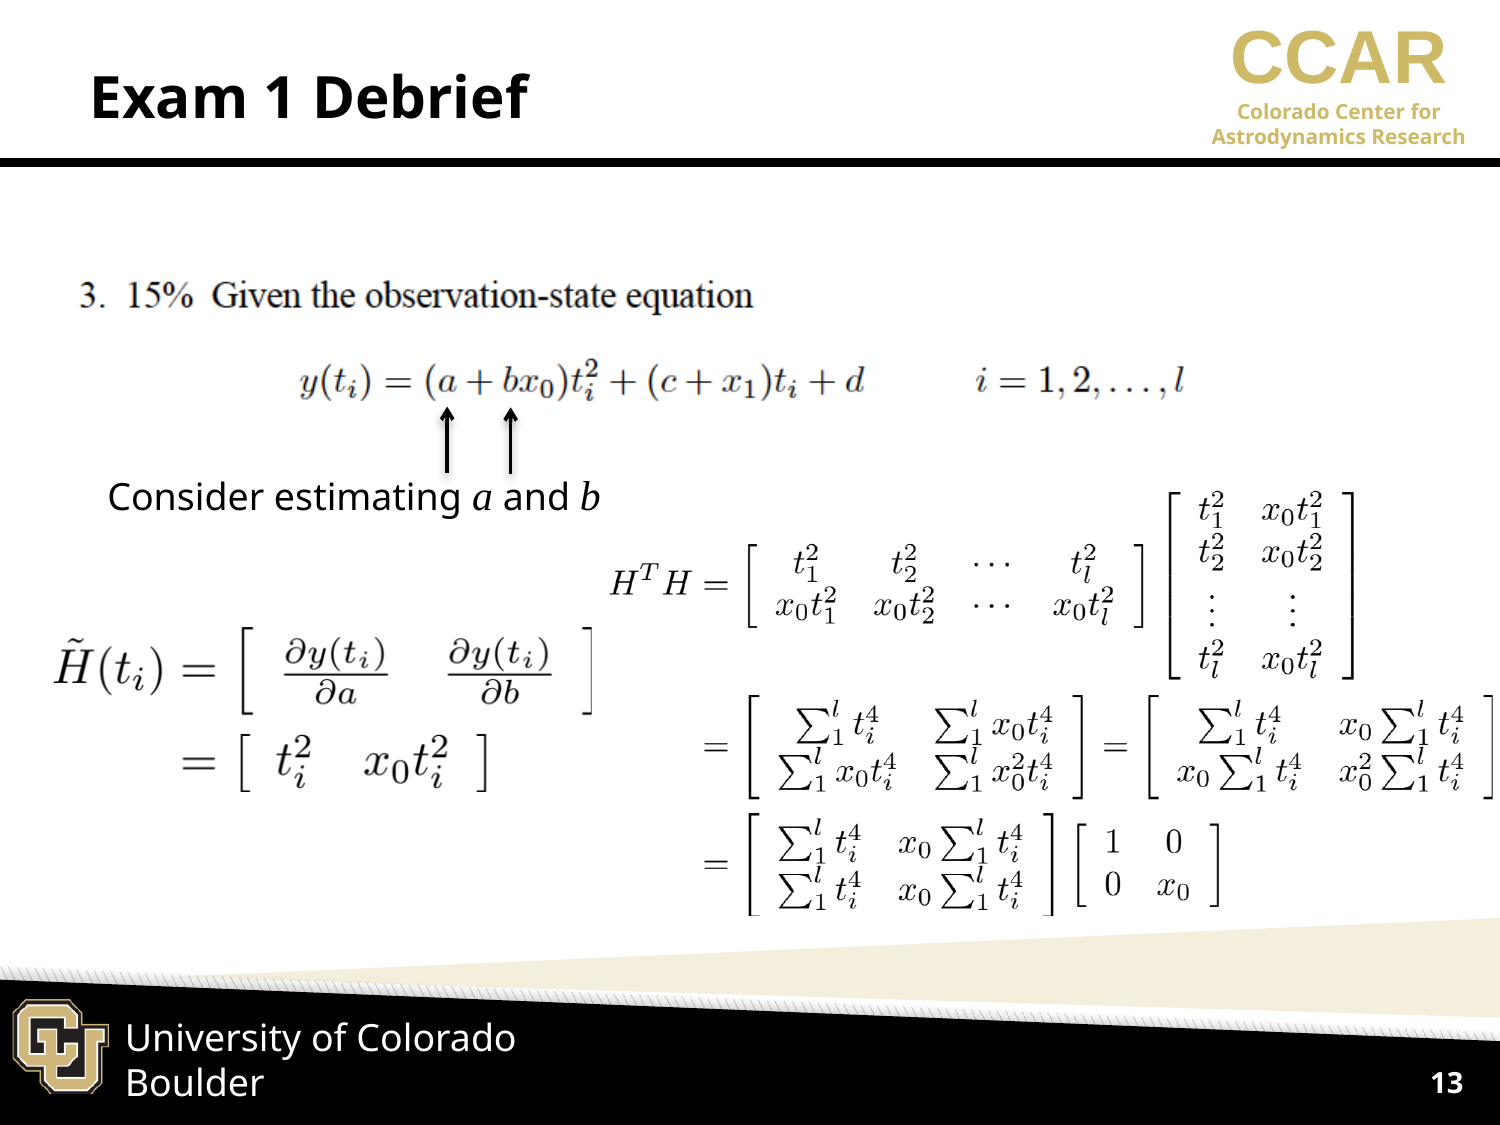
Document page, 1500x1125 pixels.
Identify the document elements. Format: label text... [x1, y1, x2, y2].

slide_number 67 [504, 460, 517, 481]
title Exam 1 Debrief [75, 37, 1200, 138]
picture [0, 230, 1500, 417]
slide_number 13 [1385, 1051, 1479, 1112]
text_box Consider estimating a and b [92, 460, 616, 526]
slide_number 67 [441, 460, 453, 481]
picture [53, 626, 592, 792]
picture [608, 490, 1493, 916]
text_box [0, 972, 1499, 1041]
